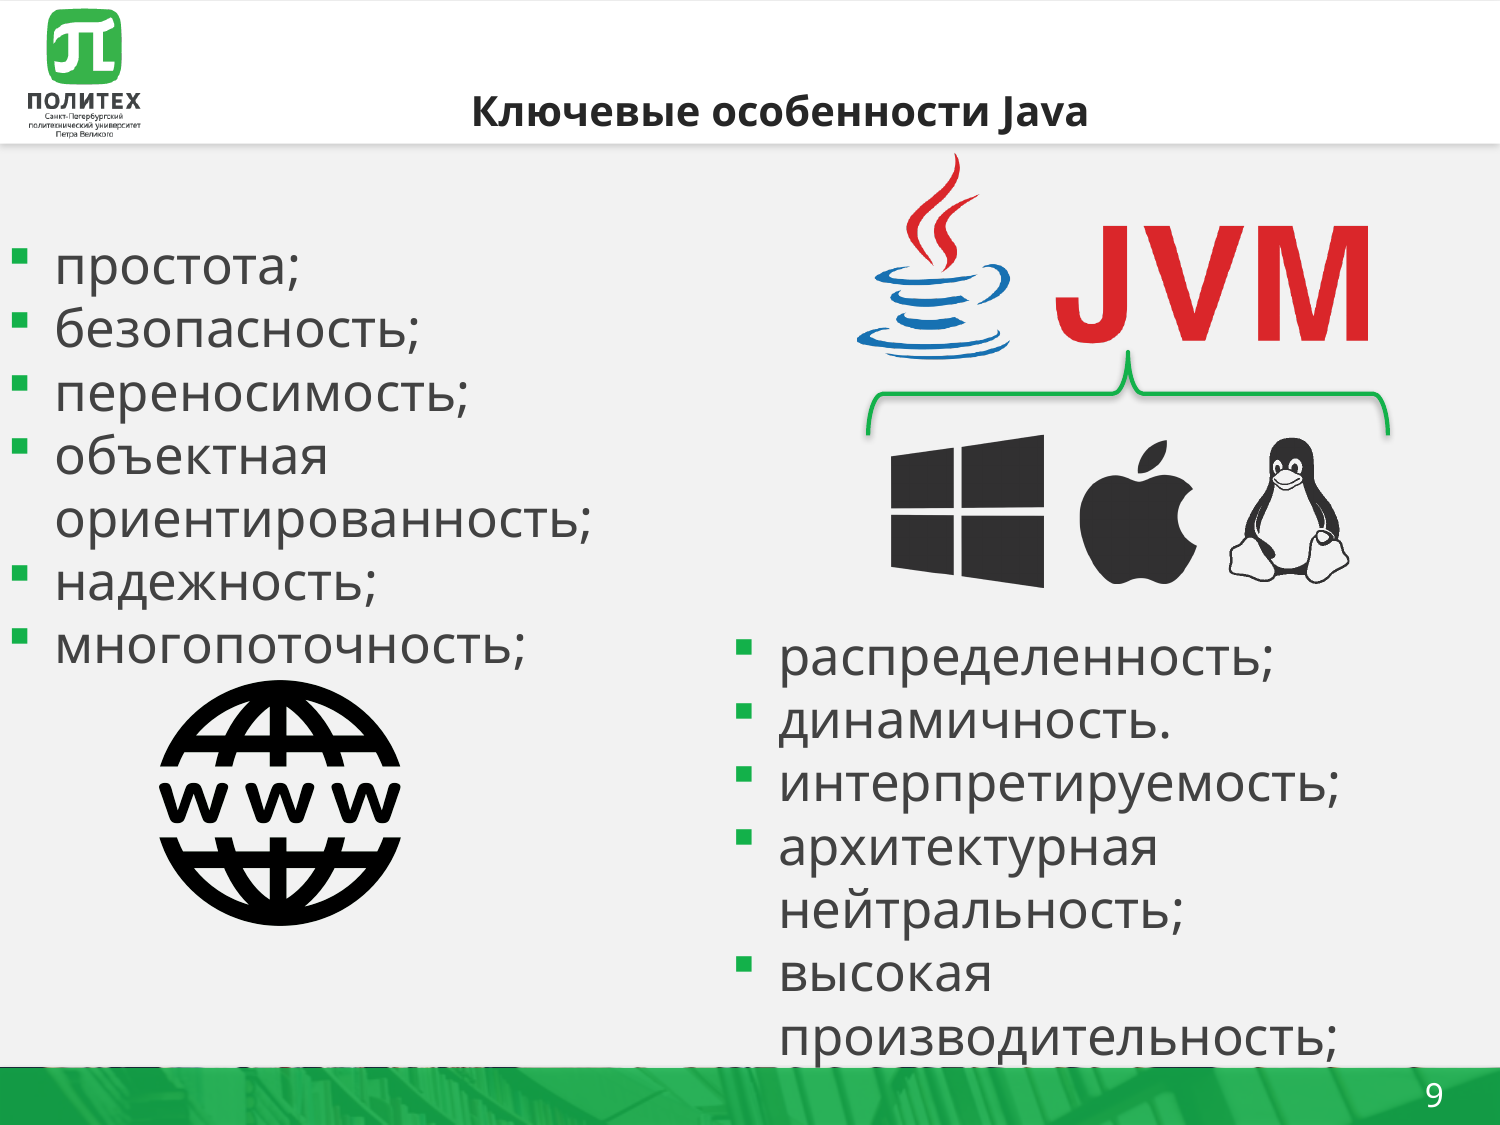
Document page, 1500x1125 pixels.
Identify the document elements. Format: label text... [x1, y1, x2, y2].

title Ключевые особенности Java [455, 0, 1425, 142]
text_box [866, 390, 1391, 436]
picture [159, 680, 402, 926]
list простота; безопасность; переносимость; объектная ориентированность; надежность; многопоточность; [0, 231, 837, 1014]
picture [857, 129, 1369, 382]
picture [4, 0, 169, 151]
text_box распределенность; динамичность. интерпретируемость; архитектурная нейтральность; высокая производительность; [722, 622, 1500, 1125]
picture [891, 429, 1350, 593]
